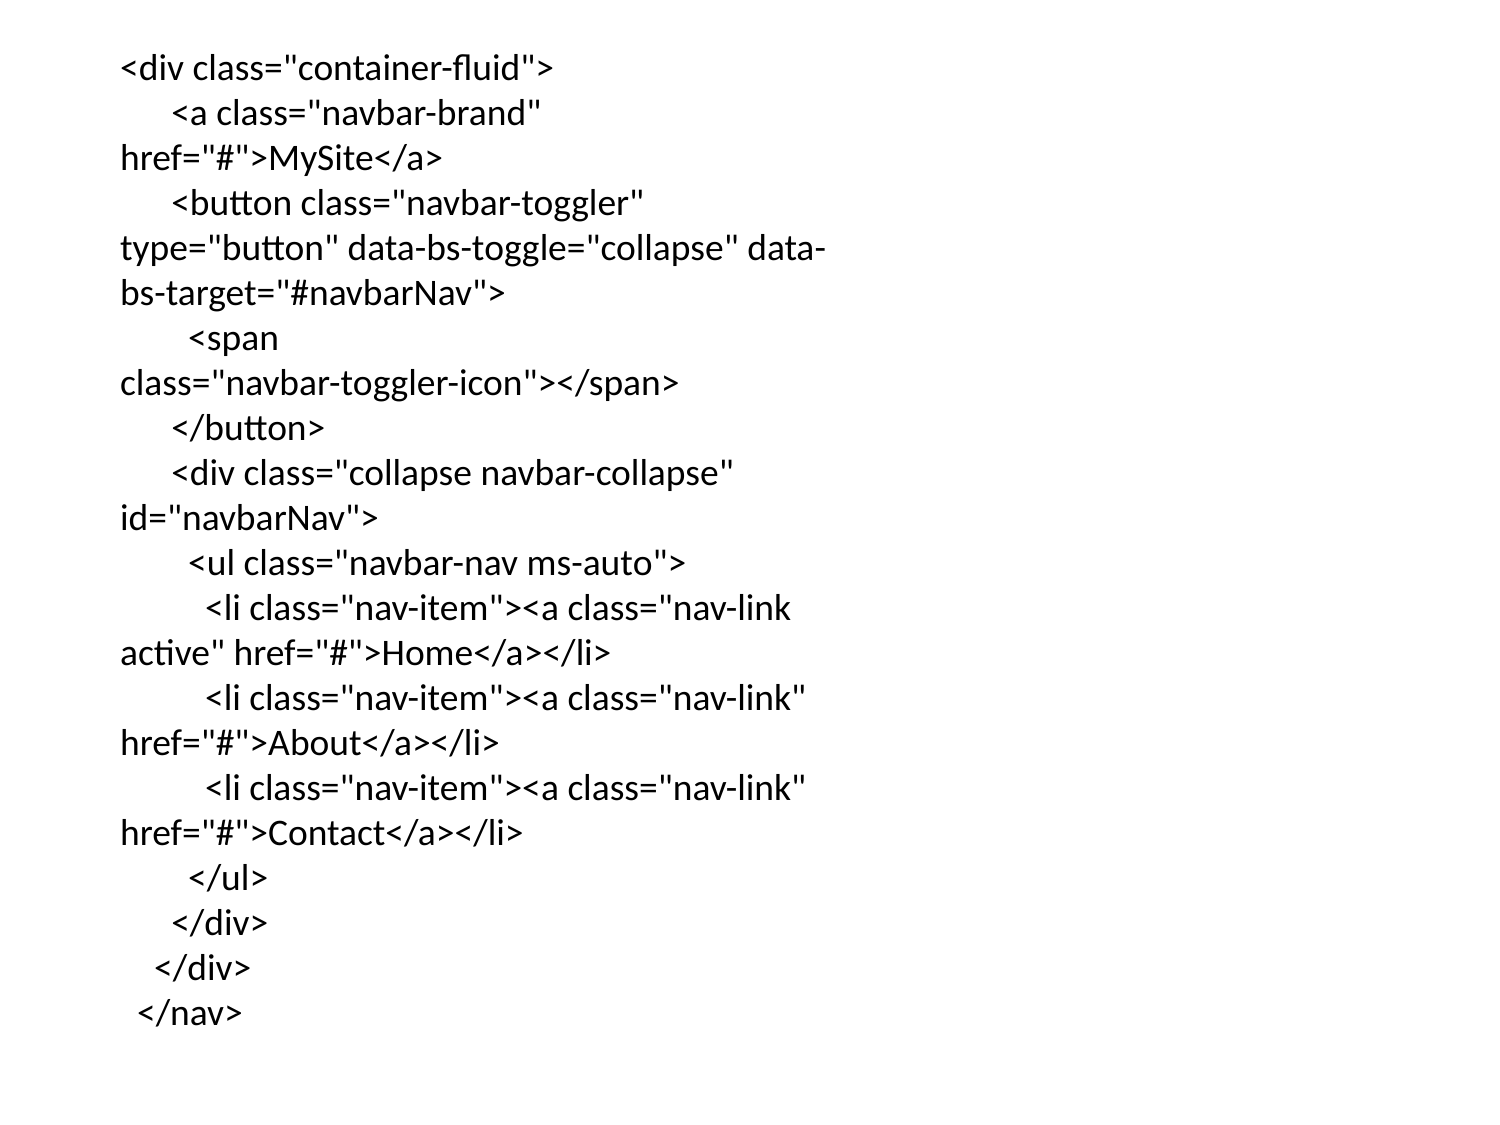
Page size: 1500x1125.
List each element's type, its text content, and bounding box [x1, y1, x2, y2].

text_box <div class="container-fluid"> <a class="navbar-brand" href="#">MySite</a> <button class="navbar-toggler" type="button" data-bs-toggle="collapse" data-bs-target="#navbarNav"> <span class="navbar-toggler-icon"></span> </button> <div class="collapse navbar-collapse" id="navbarNav"> <ul class="navbar-nav ms-auto"> <li class="nav-item"><a class="nav-link active" href="#">Home</a></li> <li class="nav-item"><a class="nav-link" href="#">About</a></li> <li class="nav-item"><a class="nav-link" href="#">Contact</a></li> </ul> </div> </div> </nav> [105, 35, 856, 1125]
